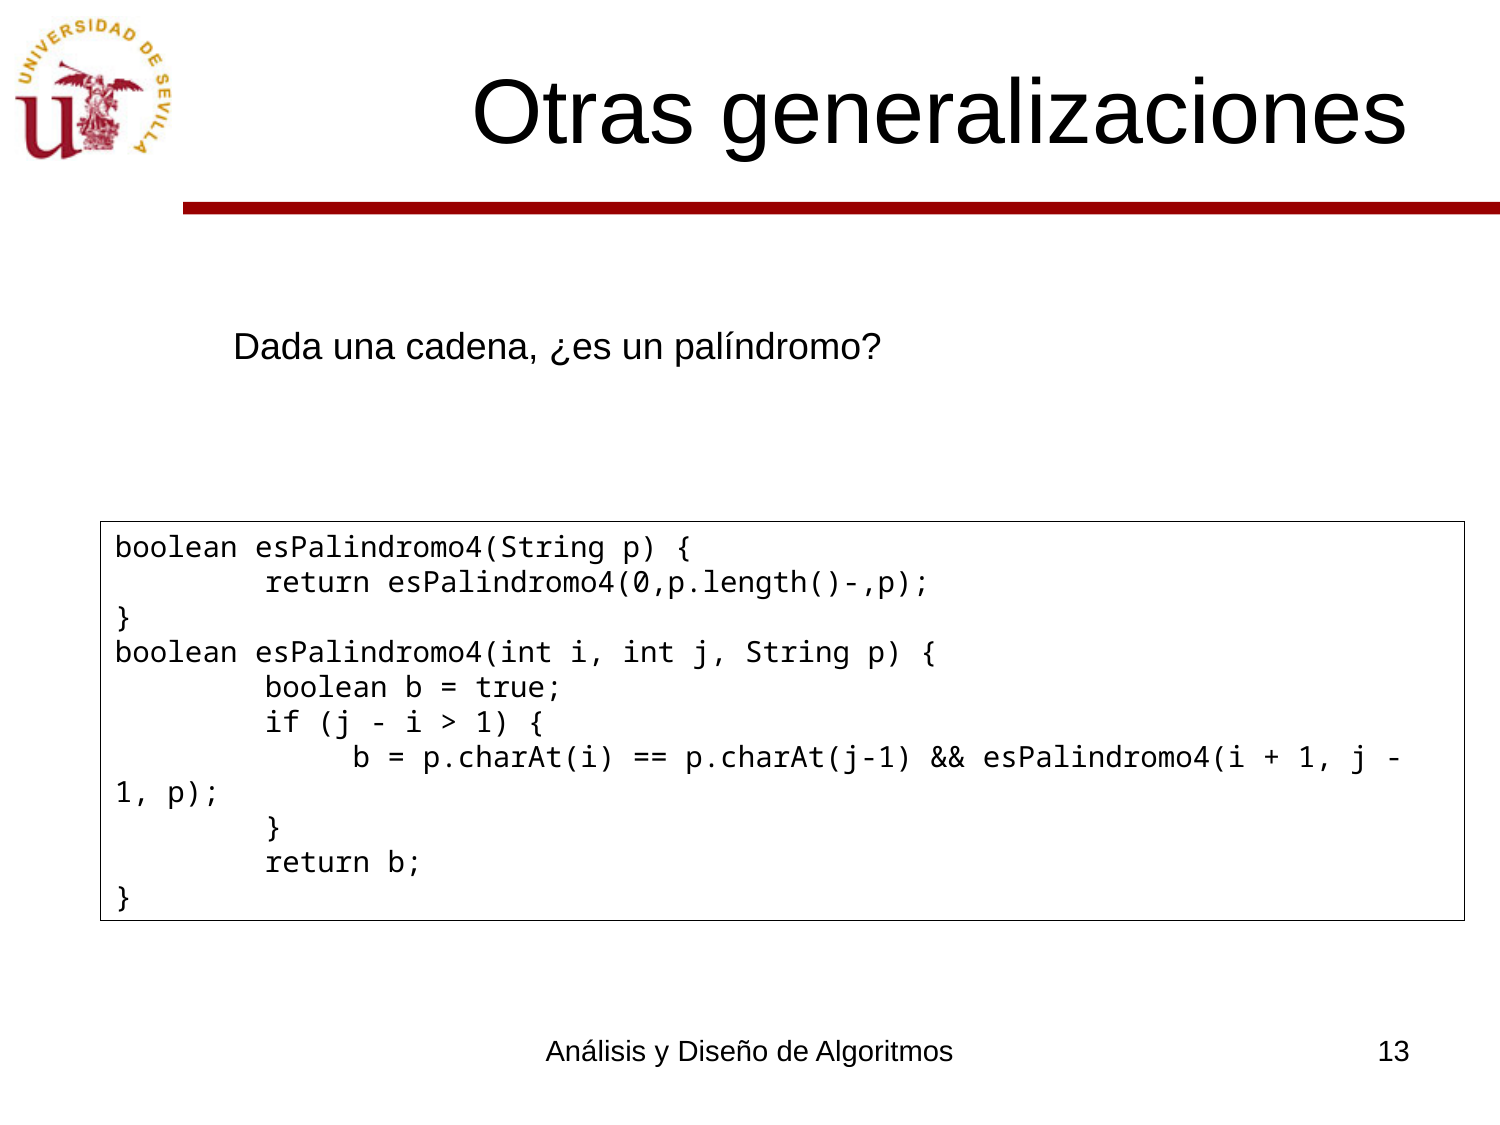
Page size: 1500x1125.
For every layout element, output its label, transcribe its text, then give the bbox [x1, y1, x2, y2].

picture [14, 16, 172, 161]
title Otras generalizaciones [253, 31, 1425, 183]
footer Análisis y Diseño de Algoritmos [512, 1024, 988, 1103]
text_box Dada una cadena, ¿es un palíndromo? [218, 314, 1400, 375]
slide_number 13 [1074, 1024, 1426, 1103]
text_box boolean esPalindromo4(String p) { return esPalindromo4(0,p.length()-,p); } boolean esPalindromo4(int i, int j, String p) { boolean b = true; if (j - i > 1) { b = p.charAt(i) == p.charAt(j-1) && esPalindromo4(i + 1, j - 1, p); } return b; } [100, 521, 1465, 921]
